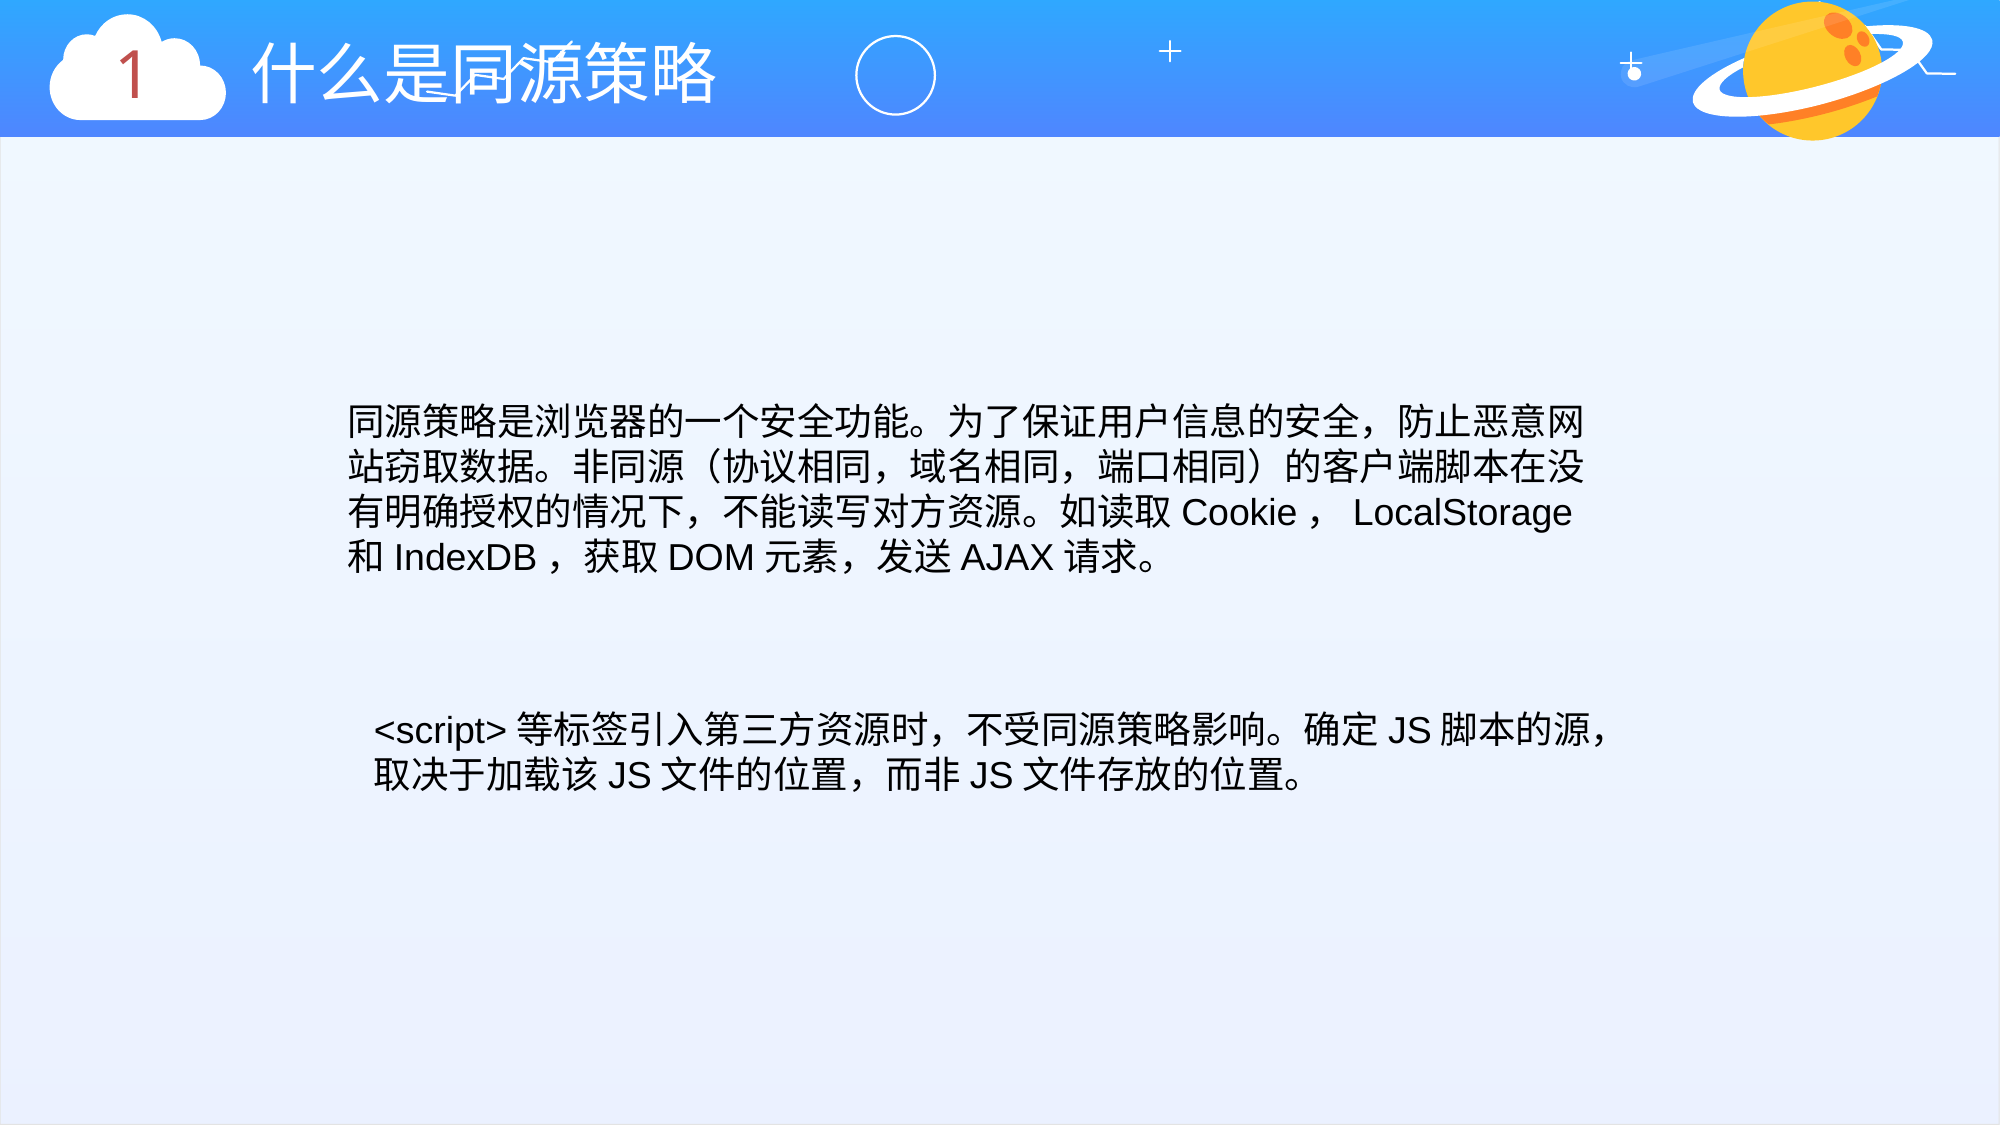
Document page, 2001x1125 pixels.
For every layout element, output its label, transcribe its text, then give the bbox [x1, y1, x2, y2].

text_box 什么是同源策略 [235, 24, 913, 119]
text_box <script>等标签引入第三方资源时，不受同源策略影响。确定JS脚本的源，取决于加载该JS文件的位置，而非JS文件存放的位置。 [359, 698, 1612, 804]
text_box [49, 29, 226, 121]
text_box [103, 14, 152, 24]
text_box 同源策略是浏览器的一个安全功能。为了保证用户信息的安全，防止恶意网站窃取数据。非同源（协议相同，域名相同，端口相同）的客户端脚本在没有明确授权的情况下，不能读写对方资源。如读取Cookie，LocalStorage和IndexDB，获取DOM元素，发送AJAX请求。 [332, 391, 1612, 586]
text_box 1 [99, 24, 176, 119]
